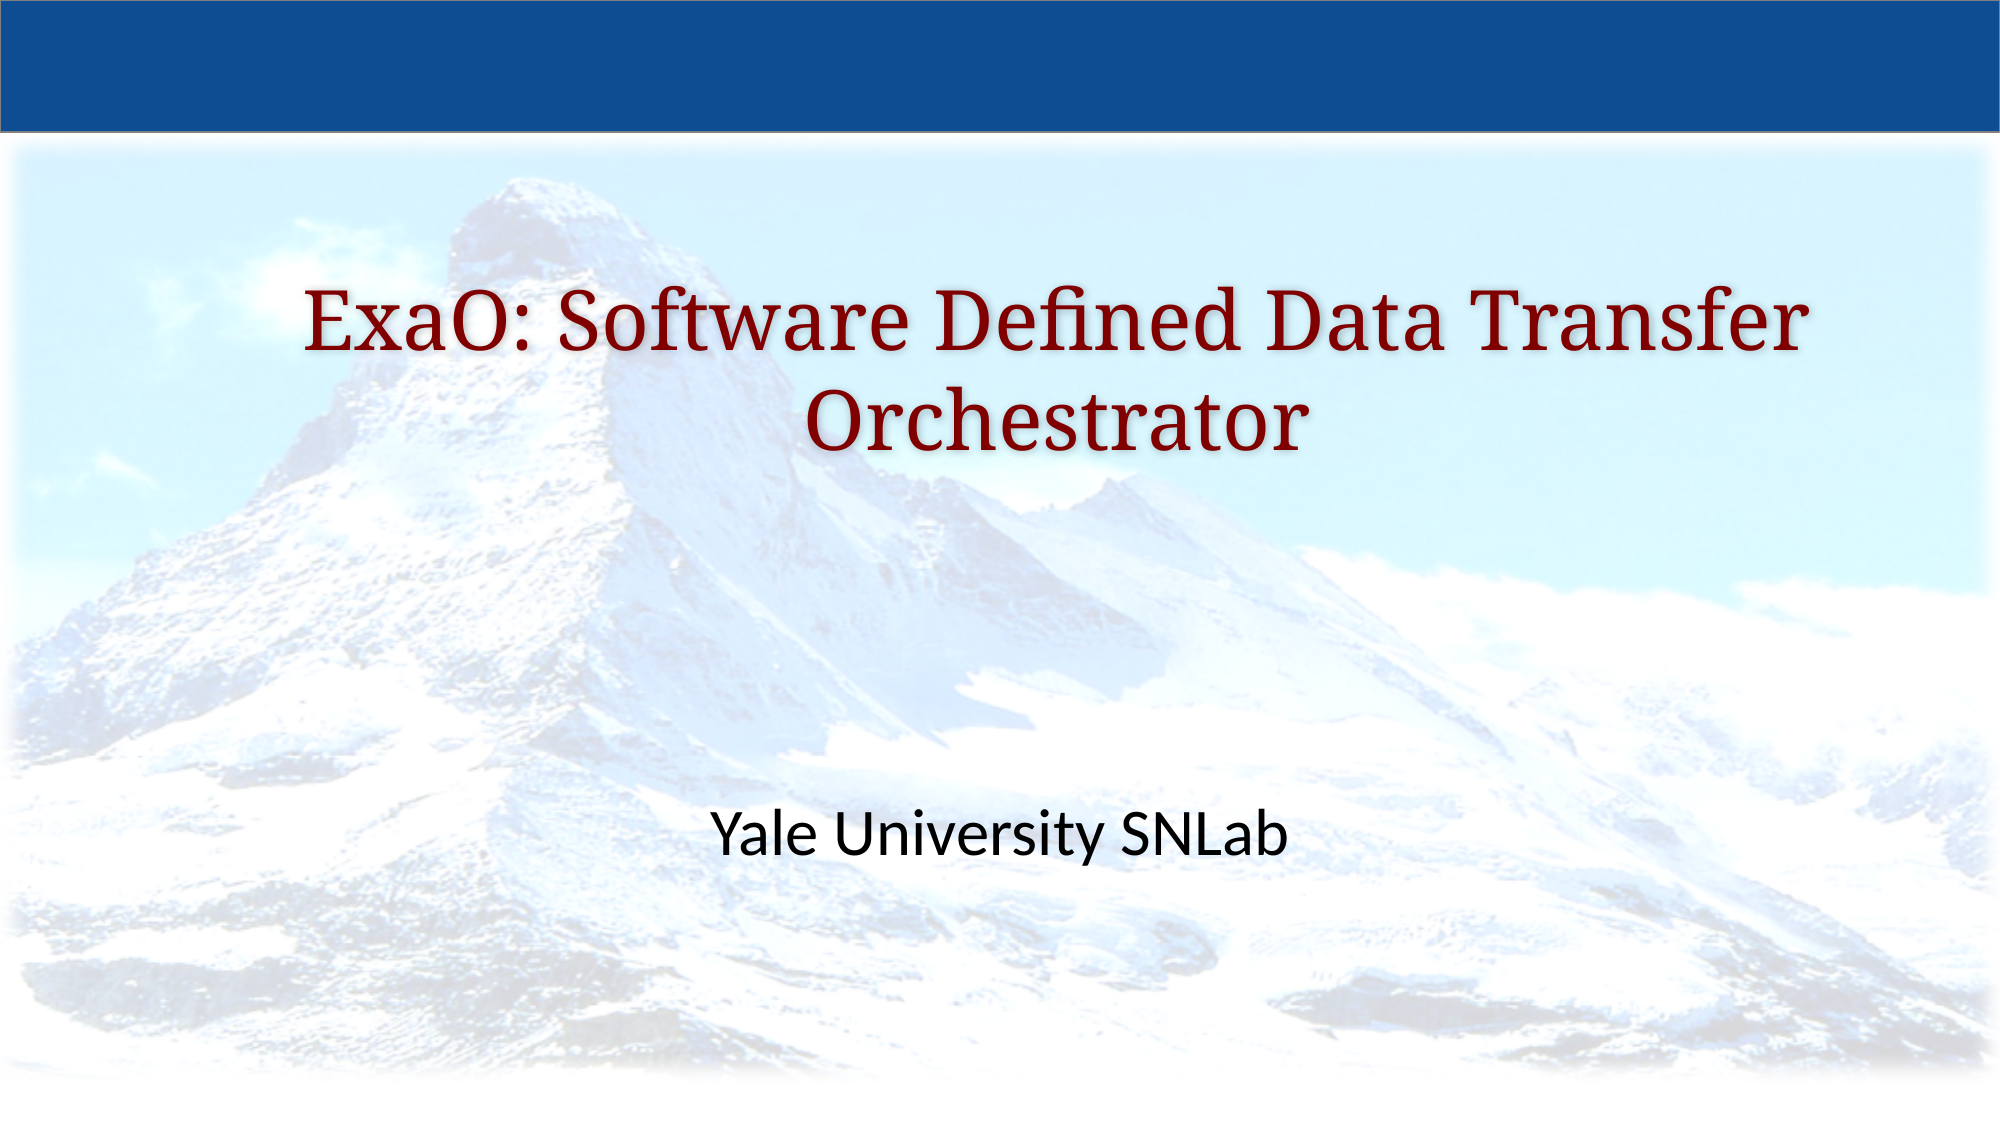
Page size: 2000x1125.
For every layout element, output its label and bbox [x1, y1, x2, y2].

picture [0, 132, 2000, 1083]
